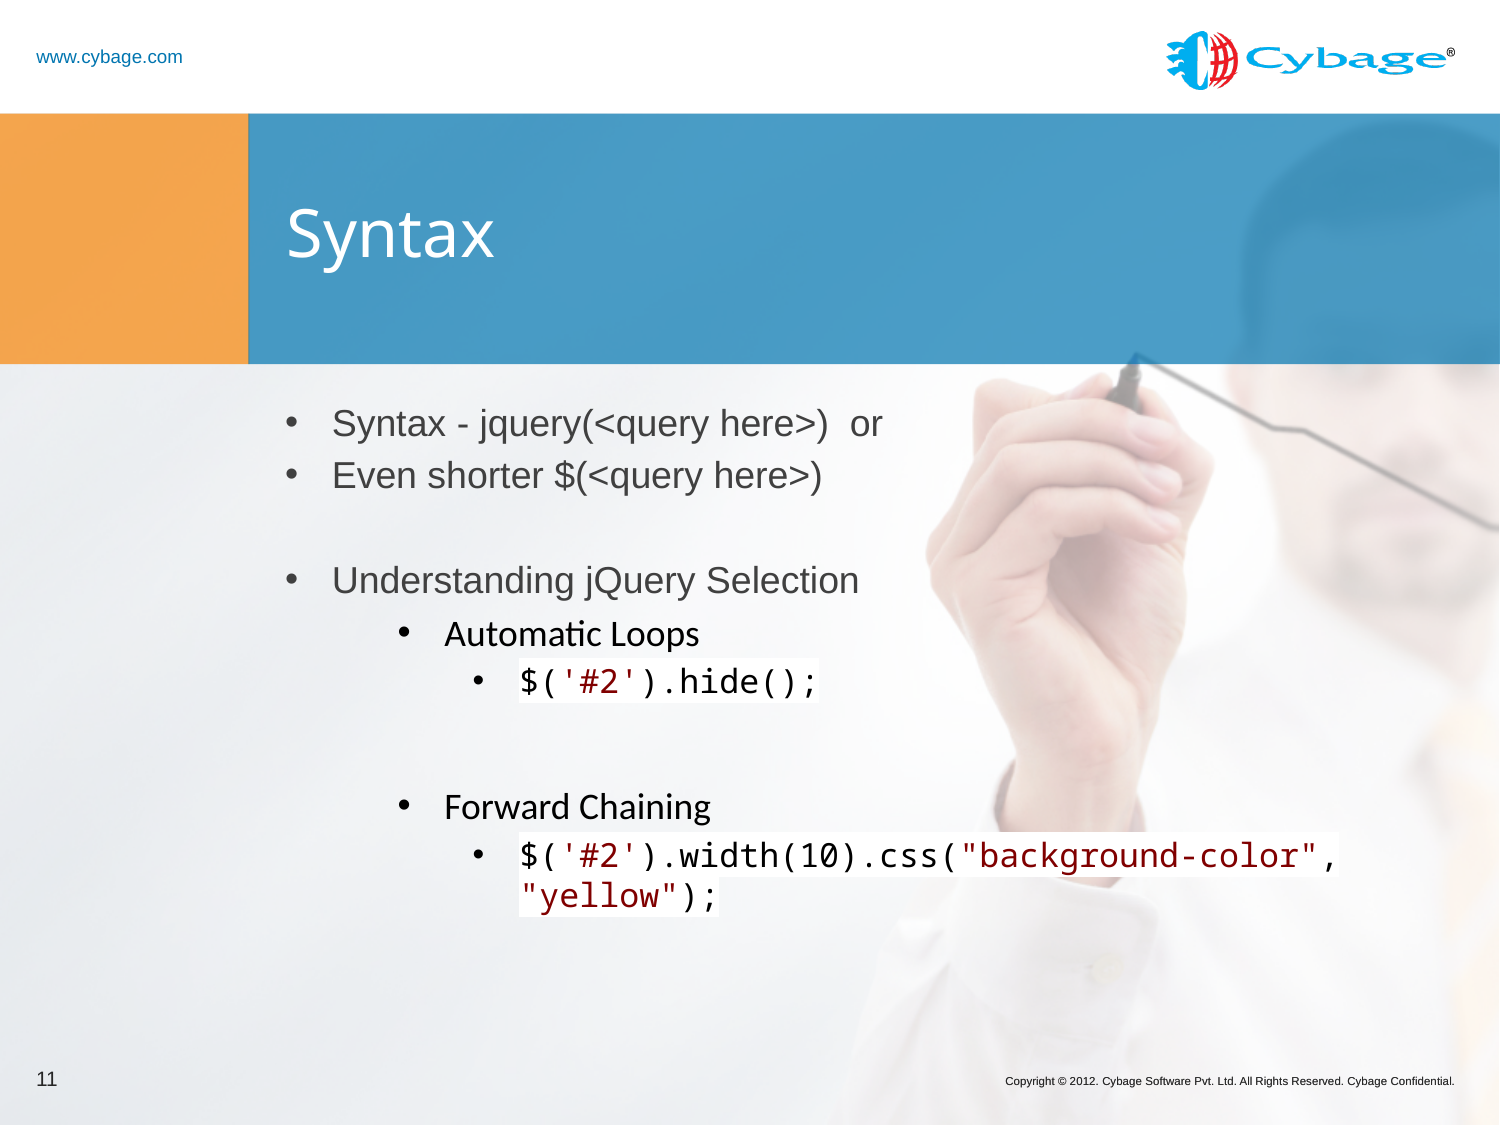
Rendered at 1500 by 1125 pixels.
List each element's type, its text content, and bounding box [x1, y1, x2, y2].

title Syntax [271, 183, 1471, 276]
picture [1198, 31, 1455, 90]
picture [1166, 31, 1197, 90]
slide_number 11 [21, 1048, 102, 1109]
list Syntax - jquery(<query here>) or Even shorter $(<query here>) Understanding jQuery Selection Automatic Loops $('#2').hide(); Forward Chaining $('#2').width(10).css("background-color", "yellow"); [270, 391, 1463, 956]
